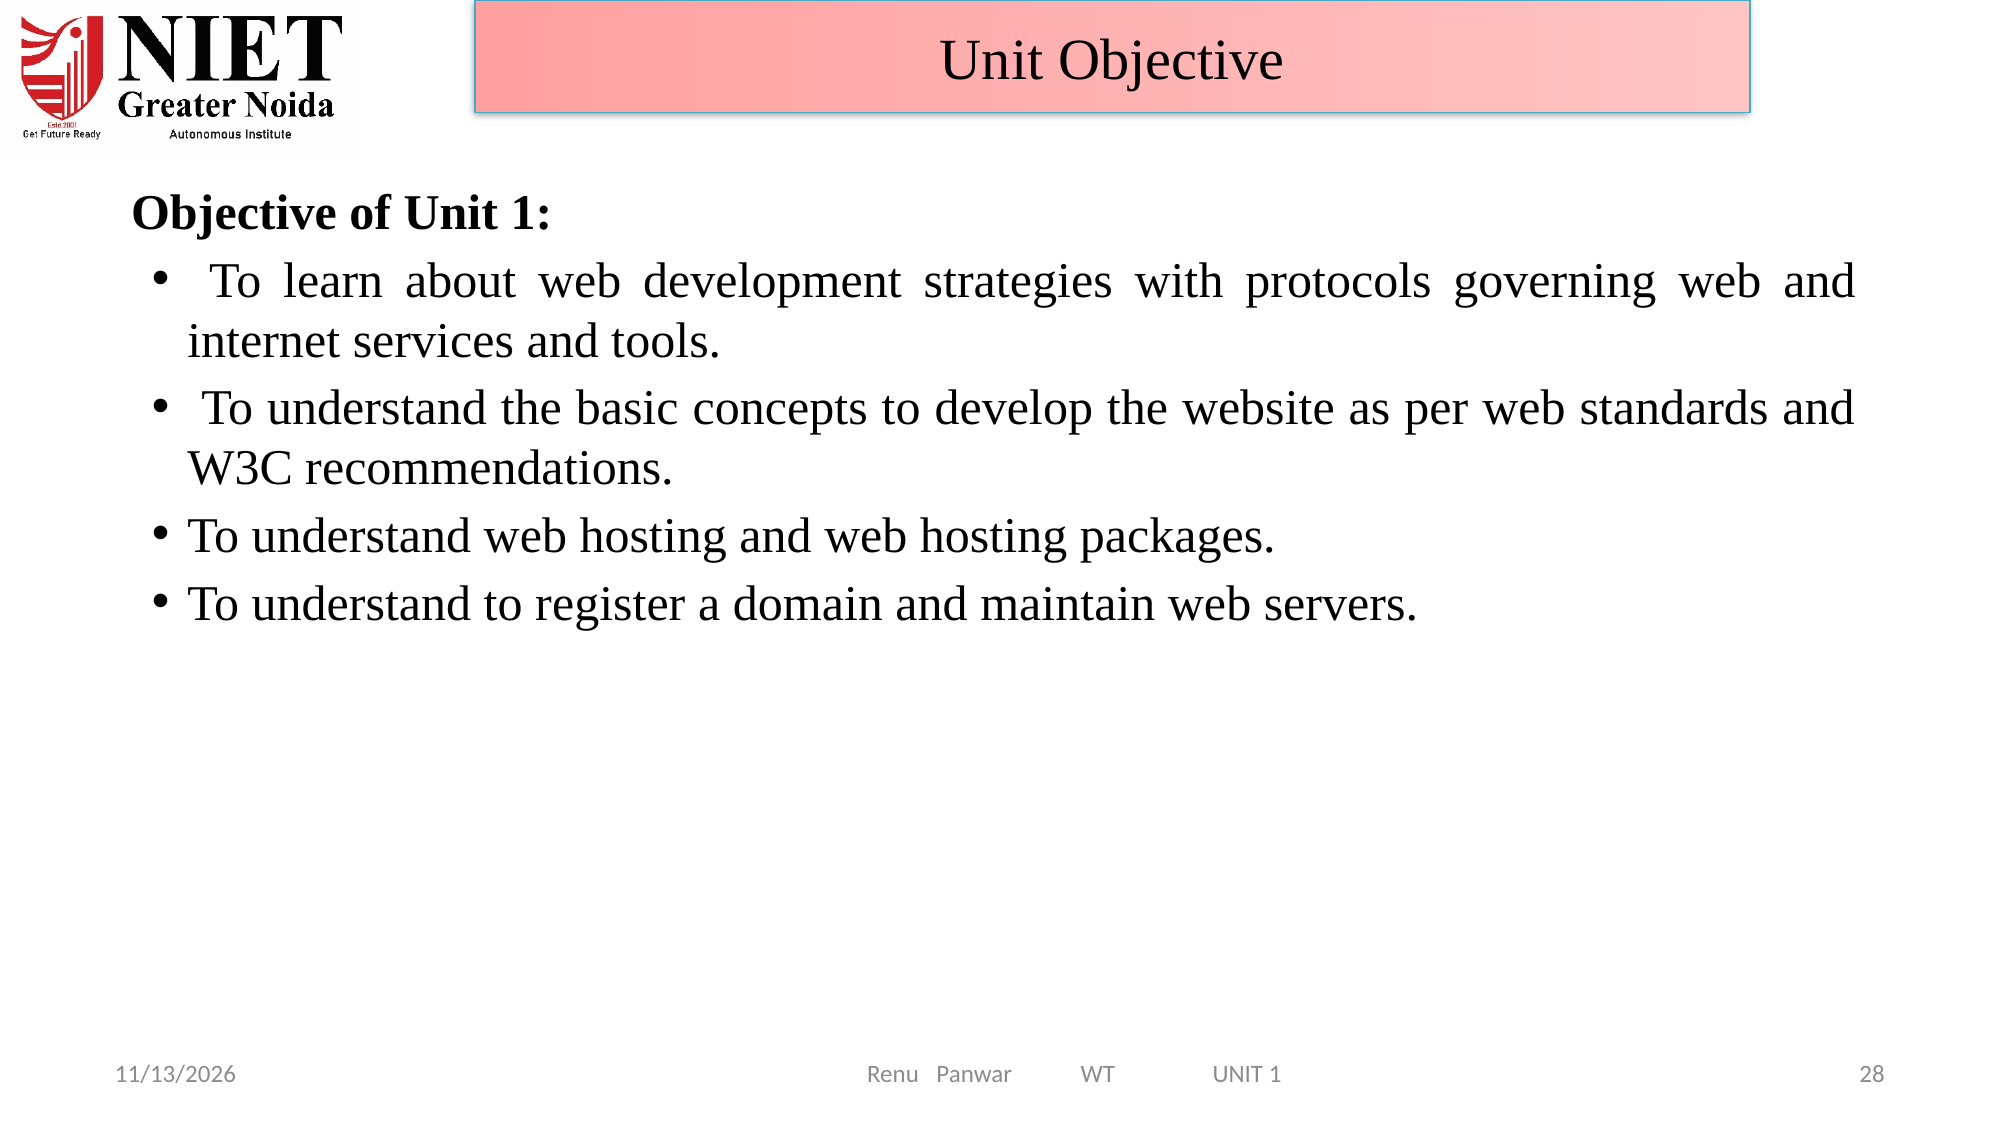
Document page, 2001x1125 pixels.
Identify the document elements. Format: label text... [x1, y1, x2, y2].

slide_number 07-Jan-25 [99, 1042, 567, 1103]
footer Renu Panwar WT UNIT 1 [662, 1042, 1433, 1103]
text_box Unit Objective [474, 0, 1751, 113]
slide_number 28 [1433, 1042, 1900, 1103]
text_box Objective of Unit 1: To learn about web development strategies with protocols governing web and internet services and tools. To understand the basic concepts to develop the website as per web standards and W3C recommendations. To understand web hosting and web hosting packages. To understand to register a domain and maintain web servers. [97, 172, 1872, 941]
picture [0, 0, 363, 156]
